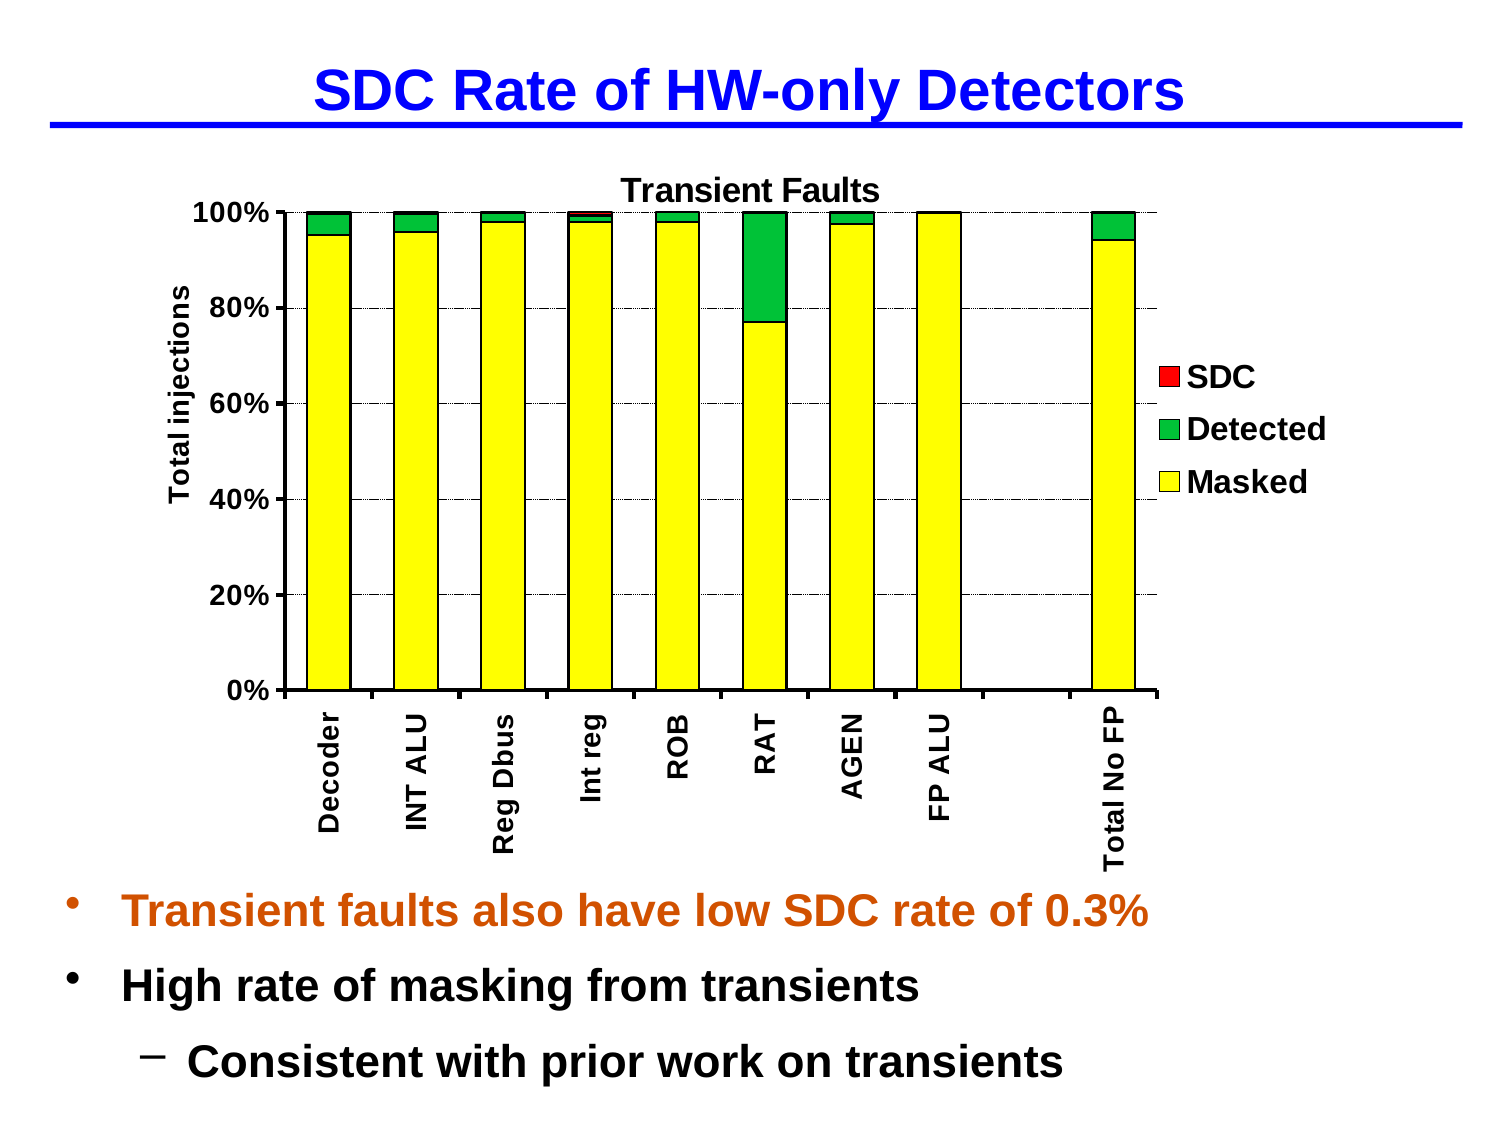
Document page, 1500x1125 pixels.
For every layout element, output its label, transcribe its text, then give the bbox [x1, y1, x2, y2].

chart [149, 137, 1351, 888]
list Transient faults also have low SDC rate of 0.3% High rate of masking from transients Consistent with prior work on transients [49, 862, 1463, 1101]
title SDC Rate of HW-only Detectors [0, 24, 1500, 151]
